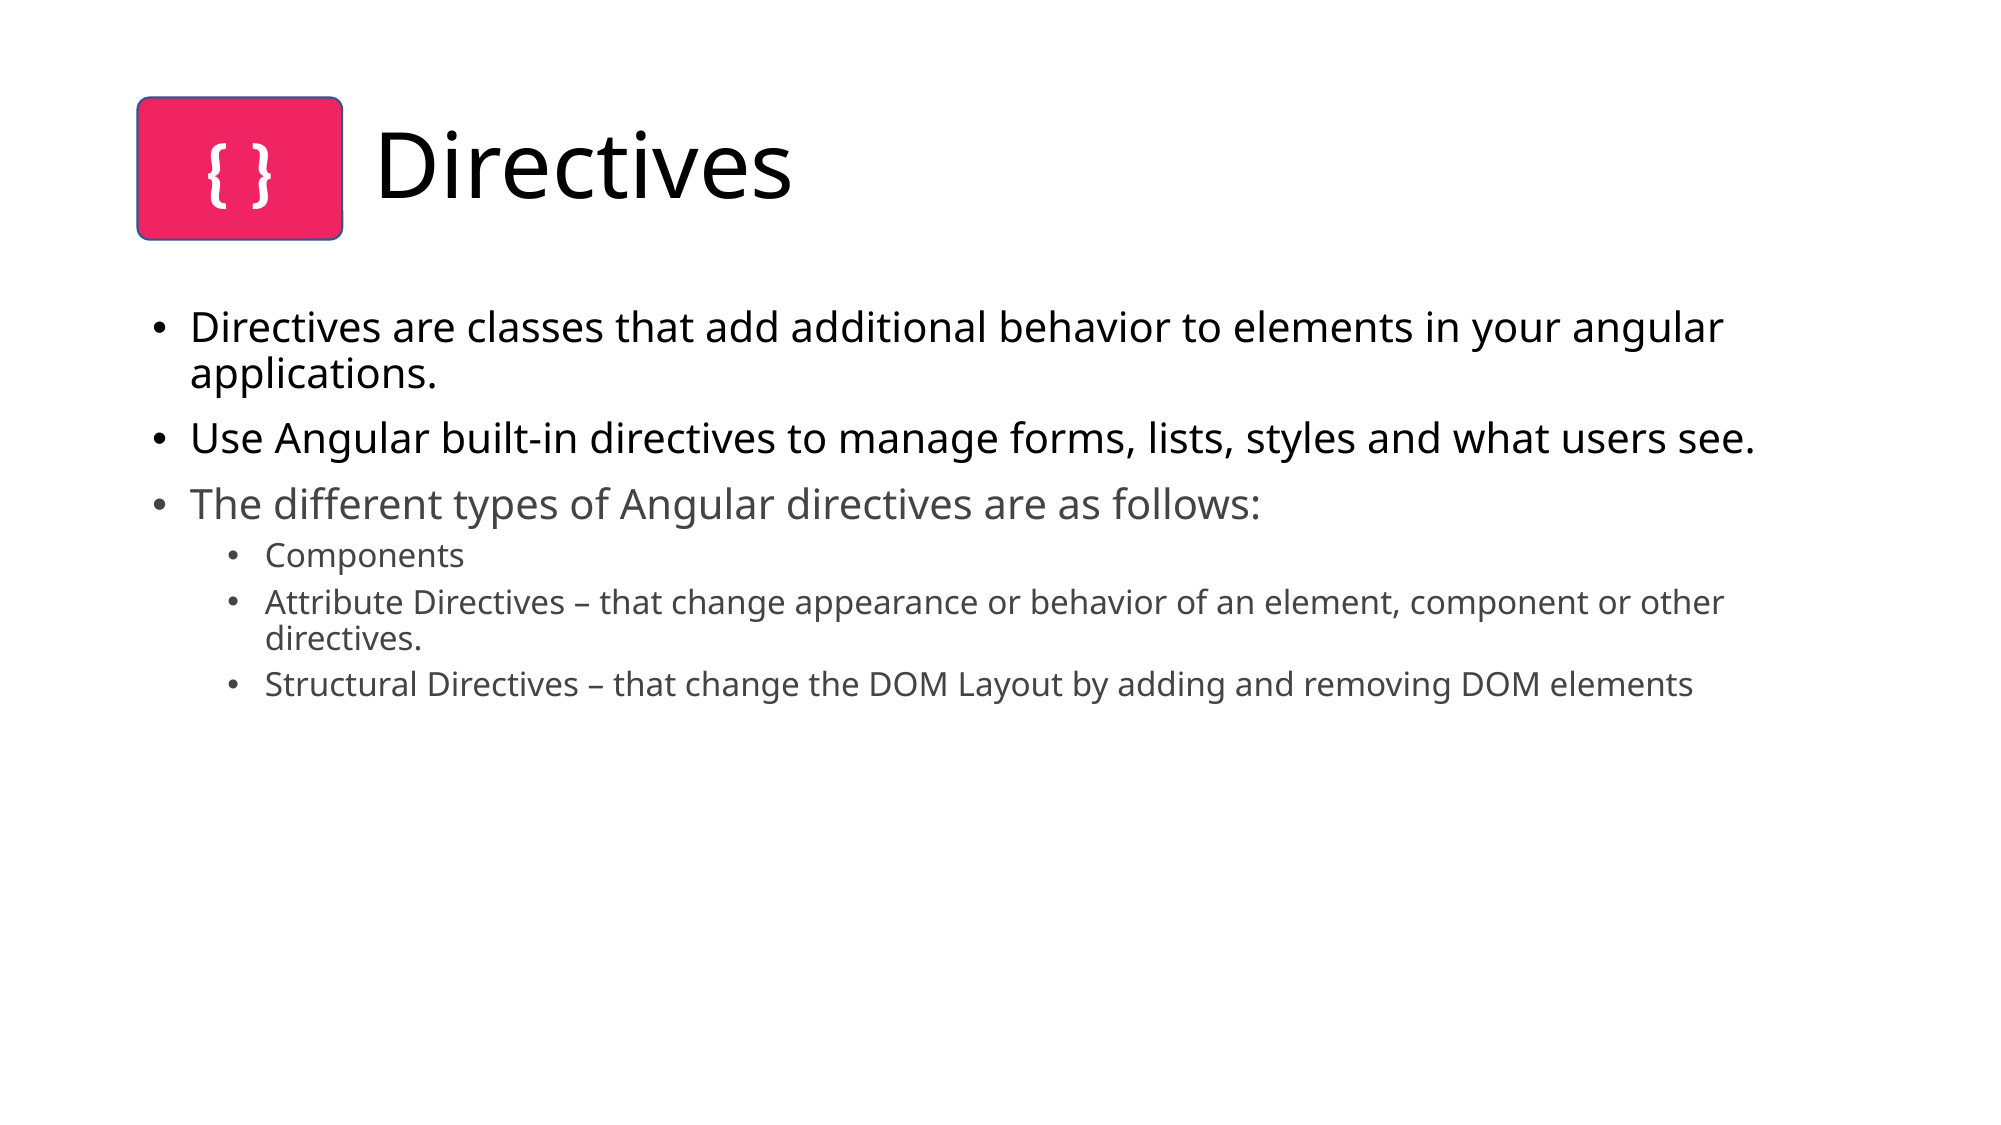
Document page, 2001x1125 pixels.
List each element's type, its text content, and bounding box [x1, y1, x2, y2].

title Directives [137, 59, 1863, 278]
list Directives are classes that add additional behavior to elements in your angular applications. Use Angular built-in directives to manage forms, lists, styles and what users see. The different types of Angular directives are as follows: Components Attribute Directives – that change appearance or behavior of an element, component or other directives. Structural Directives – that change the DOM Layout by adding and removing DOM elements [137, 299, 1863, 1014]
text_box { } [136, 96, 344, 241]
